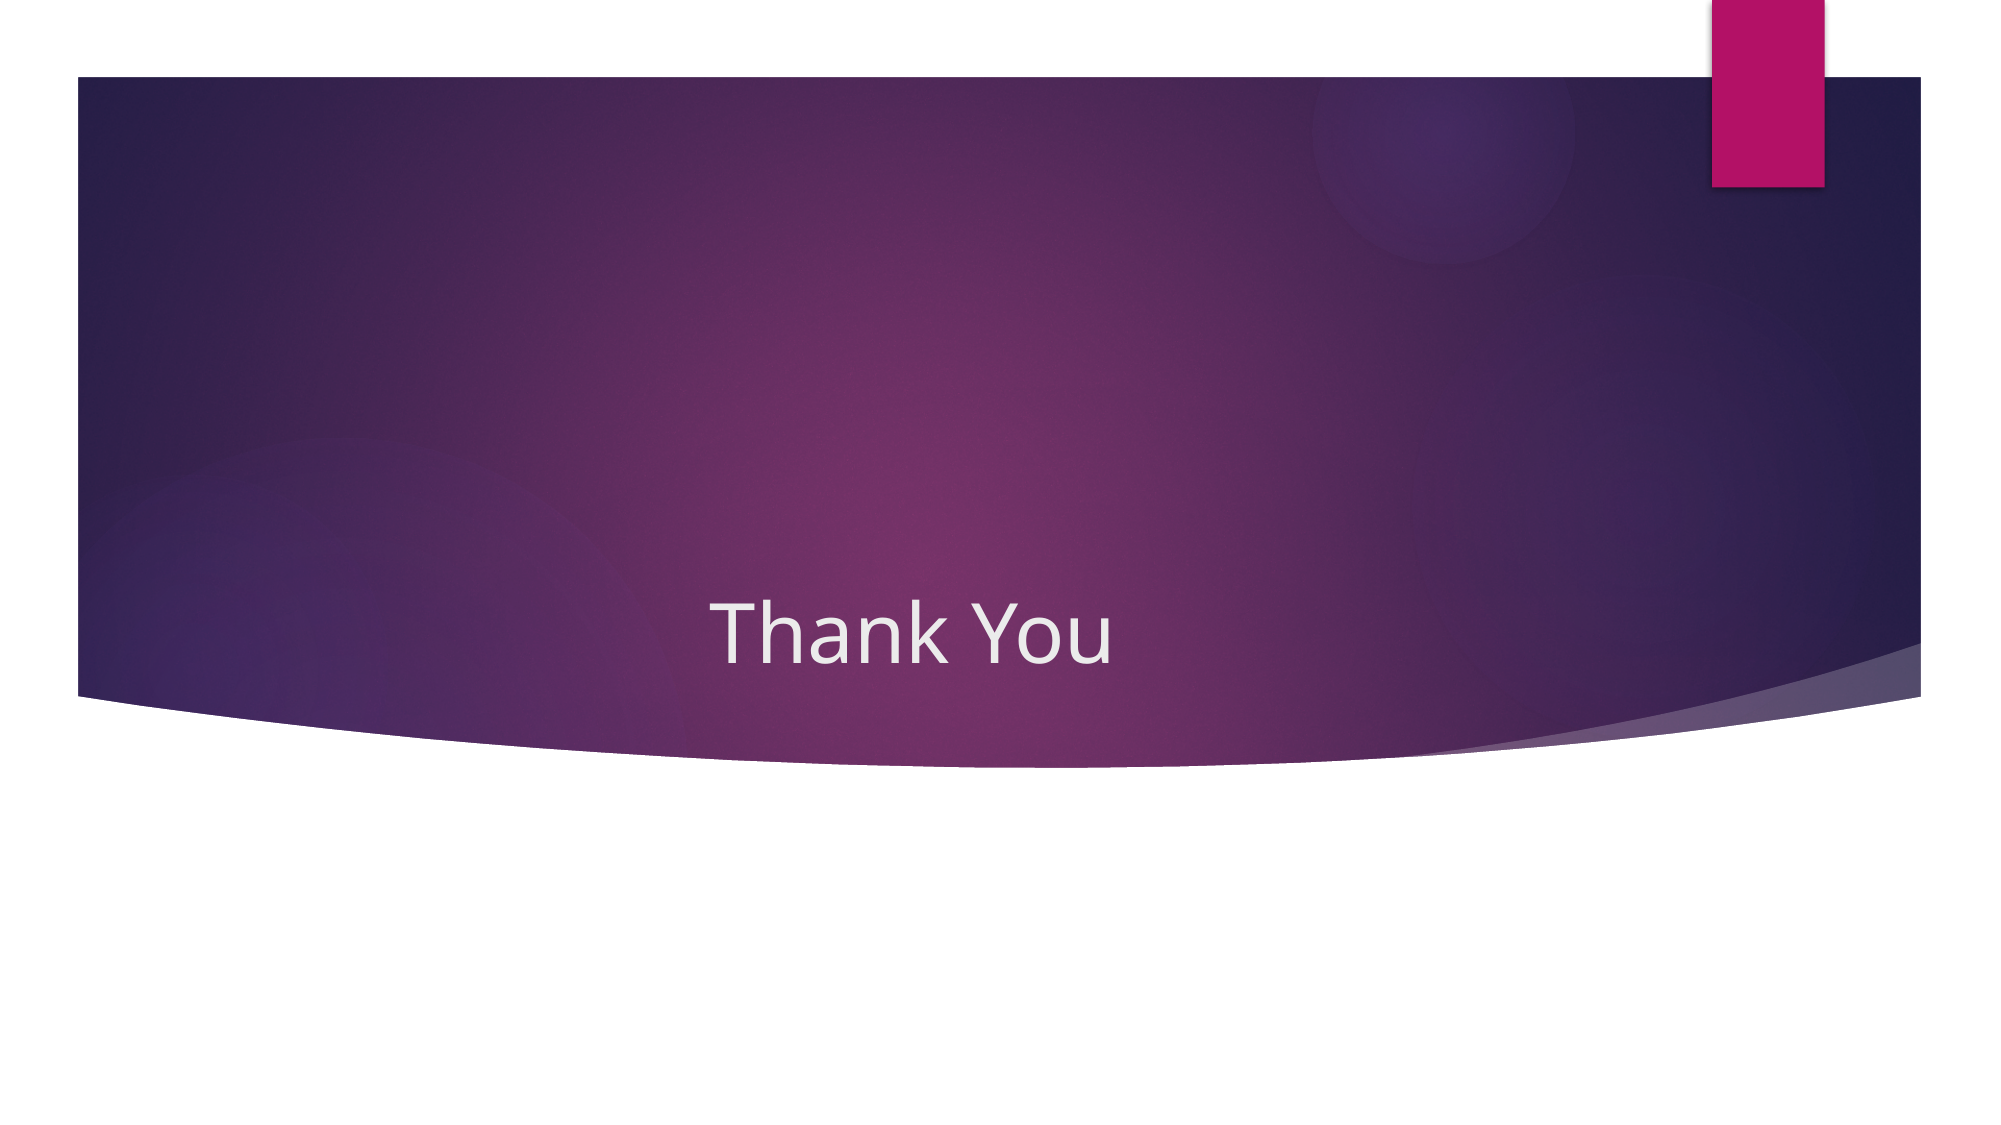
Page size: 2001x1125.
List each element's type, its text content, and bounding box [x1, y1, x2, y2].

title Thank You [189, 388, 1638, 688]
